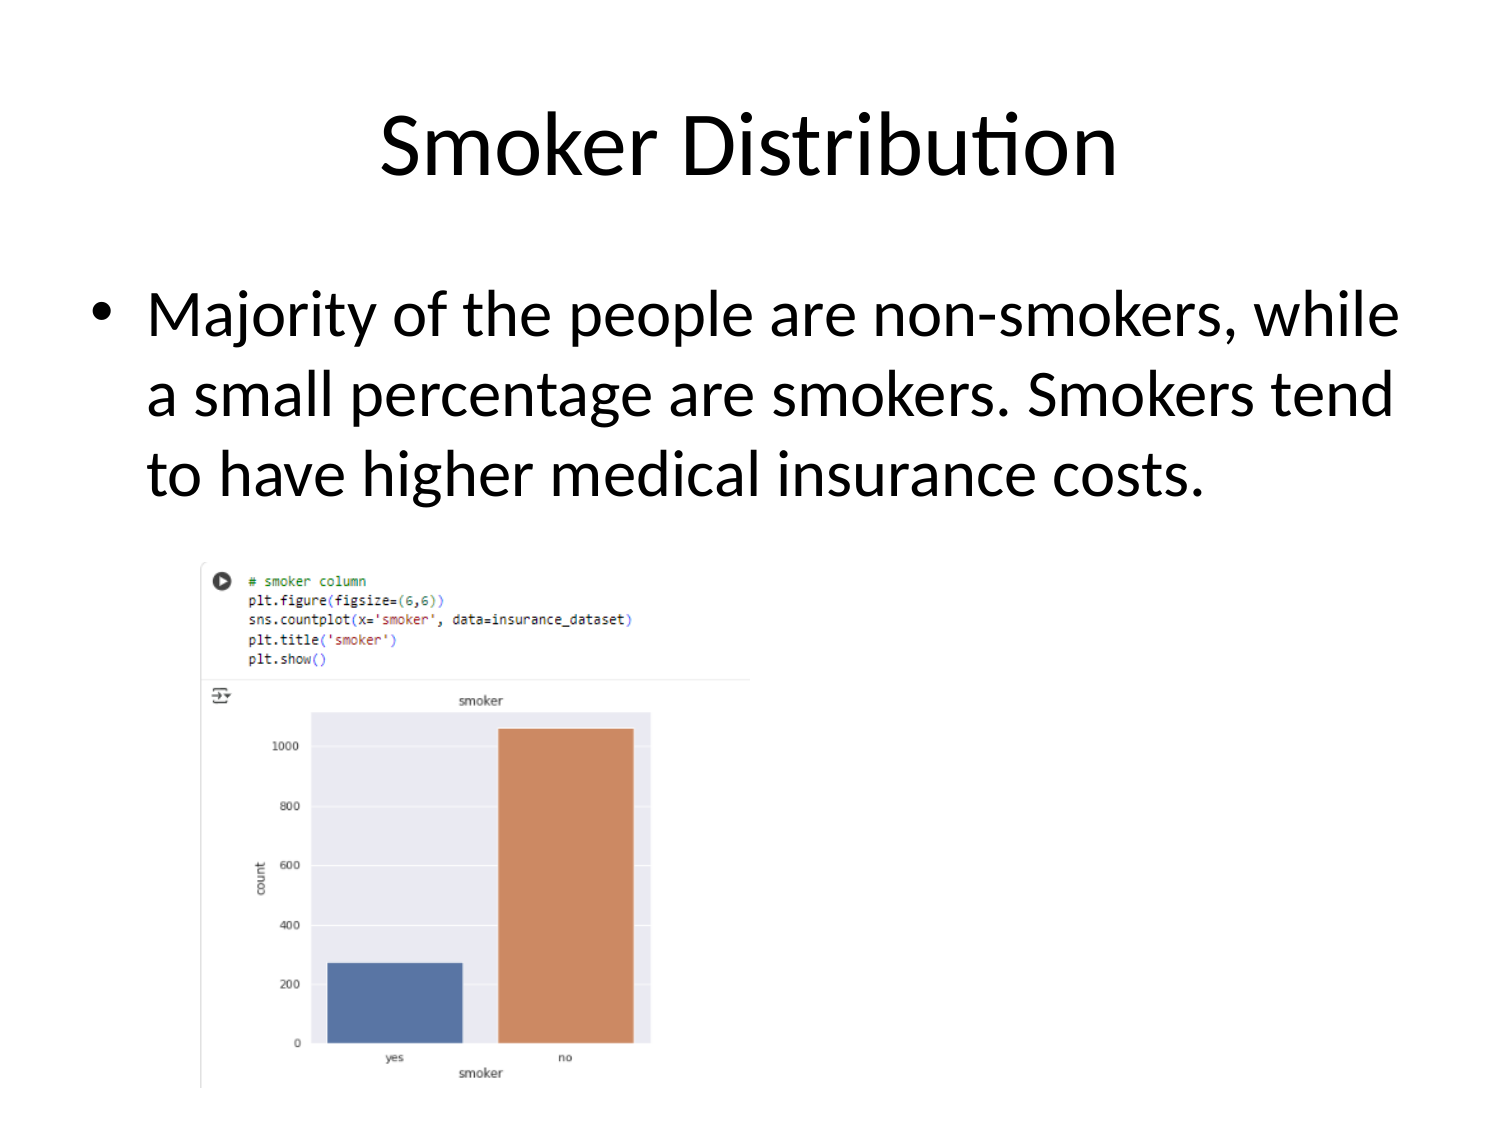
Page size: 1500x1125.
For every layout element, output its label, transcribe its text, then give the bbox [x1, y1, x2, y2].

list Majority of the people are non-smokers, while a small percentage are smokers. Smokers tend to have higher medical insurance costs. [75, 262, 1425, 1005]
title Smoker Distribution [75, 45, 1425, 233]
picture [199, 562, 751, 1088]
